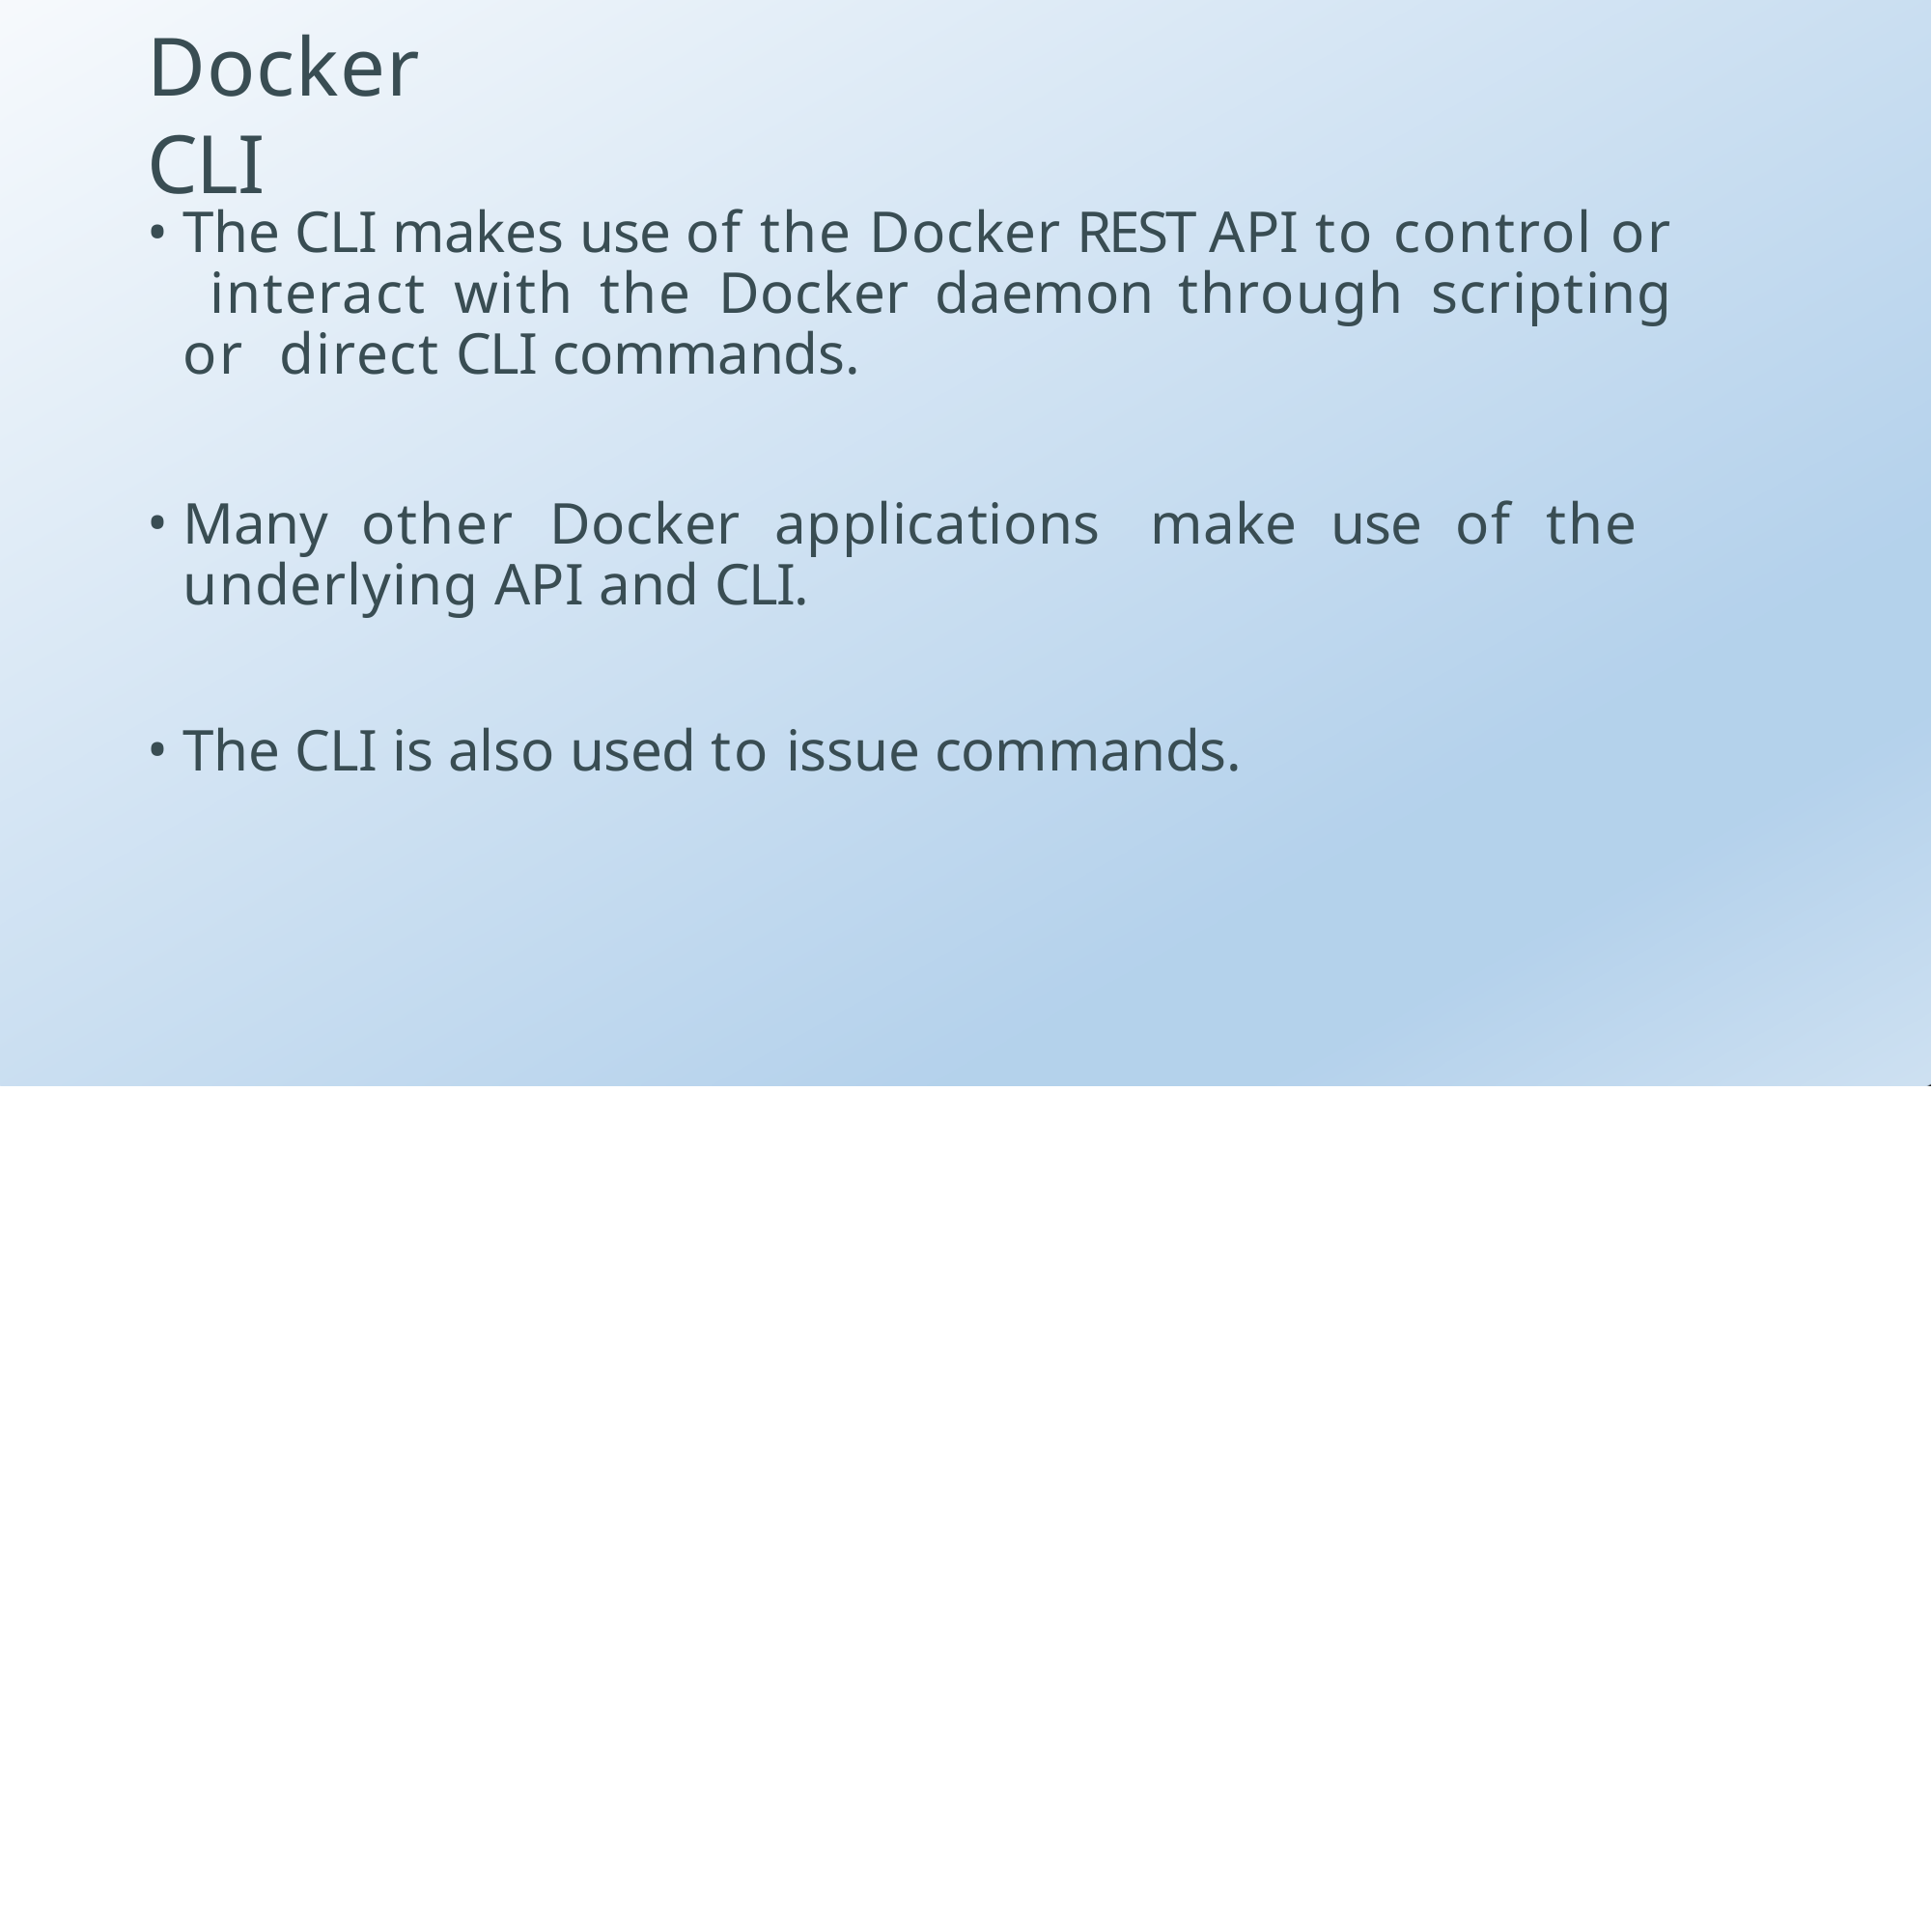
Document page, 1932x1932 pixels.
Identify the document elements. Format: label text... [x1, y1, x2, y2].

text_box The CLI makes use of the Docker REST API to control or interact with the Docker daemon through scripting or direct CLI commands. Many other Docker applications make use of the underlying API and CLI. The CLI is also used to issue commands. [145, 195, 1674, 783]
picture [0, 0, 1931, 1086]
title Docker CLI [145, 14, 553, 195]
